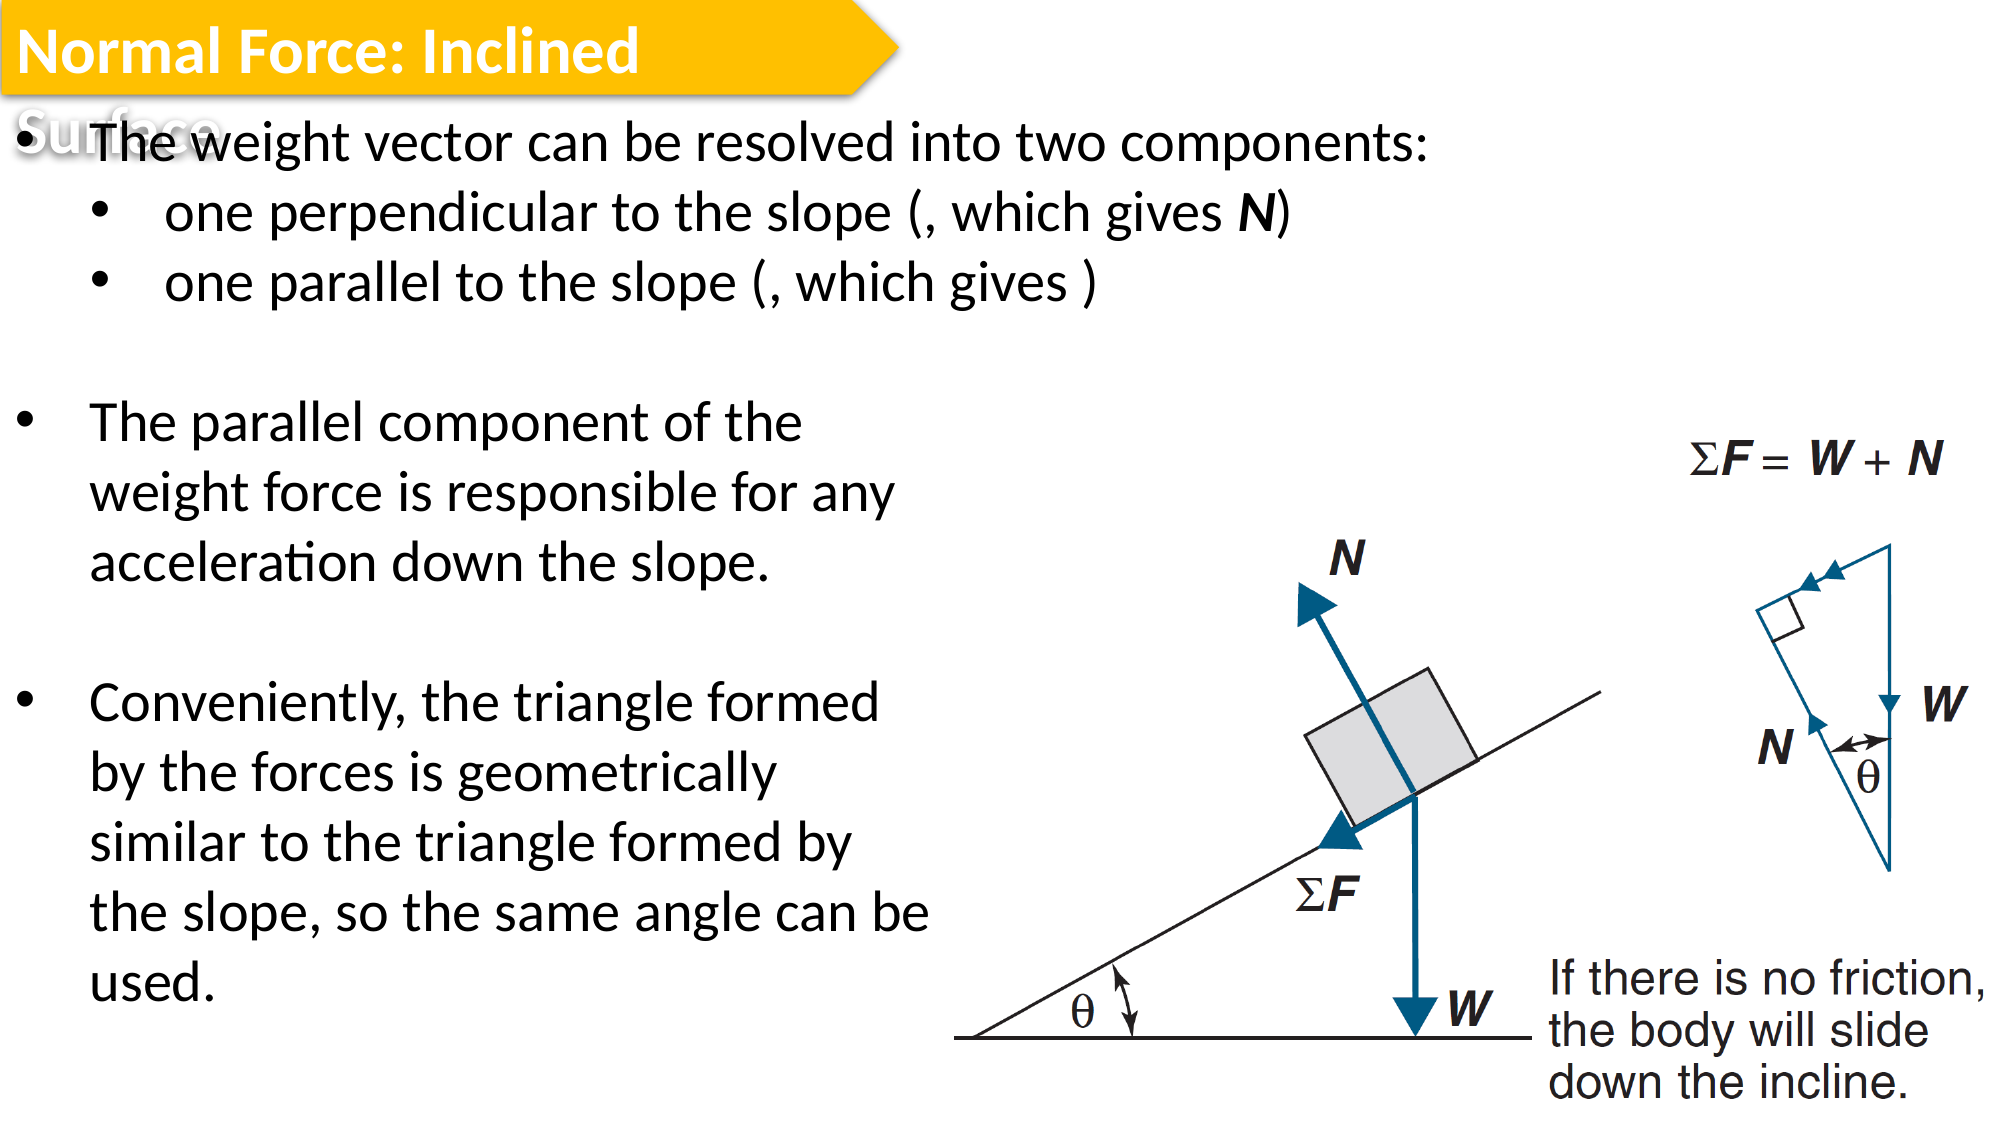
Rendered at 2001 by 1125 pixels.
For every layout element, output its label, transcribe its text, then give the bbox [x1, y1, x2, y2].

picture [940, 413, 2000, 1125]
text_box Normal Force: Inclined Surface [1, 0, 900, 95]
